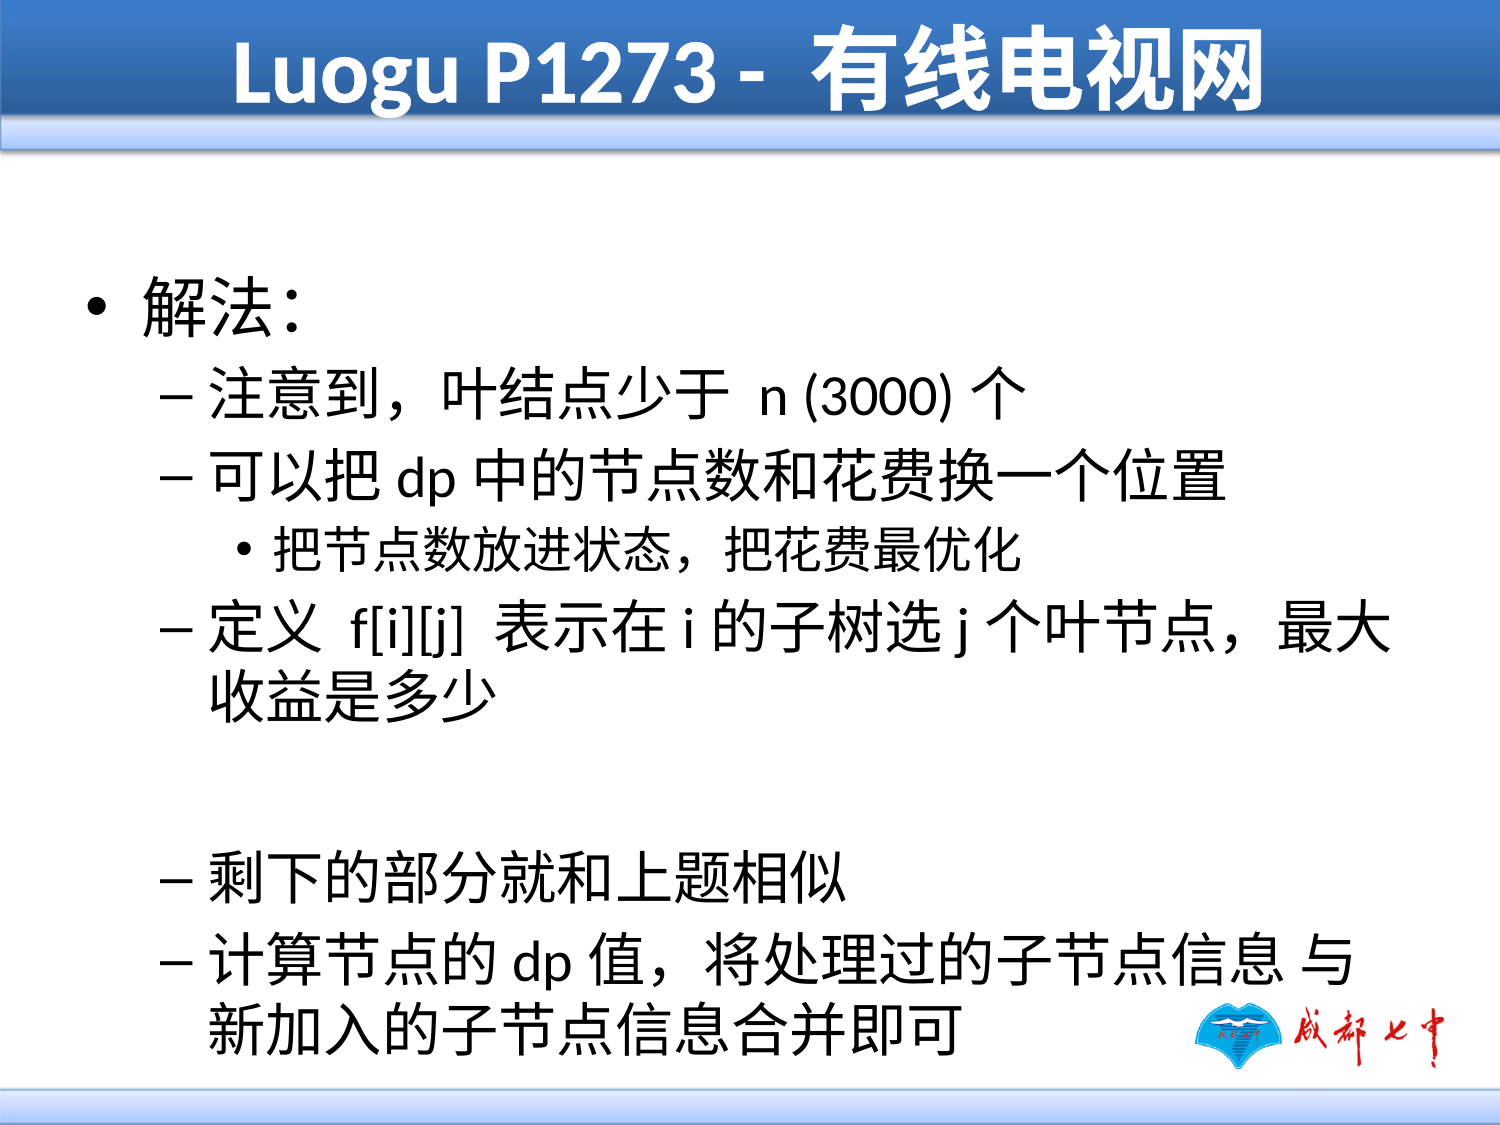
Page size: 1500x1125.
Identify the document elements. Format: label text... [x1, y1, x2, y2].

list 解法： 注意到，叶结点少于 n (3000)个 可以把dp中的节点数和花费换一个位置 把节点数放进状态，把花费最优化 定义 f[i][j] 表示在i的子树选j个叶节点，最大收益是多少 剩下的部分就和上题相似 计算节点的dp值，将处理过的子节点信息 与 新加入的子节点信息合并即可 [70, 257, 1421, 1001]
title Luogu P1273 - 有线电视网 [75, 0, 1425, 160]
picture [0, 0, 1500, 1125]
